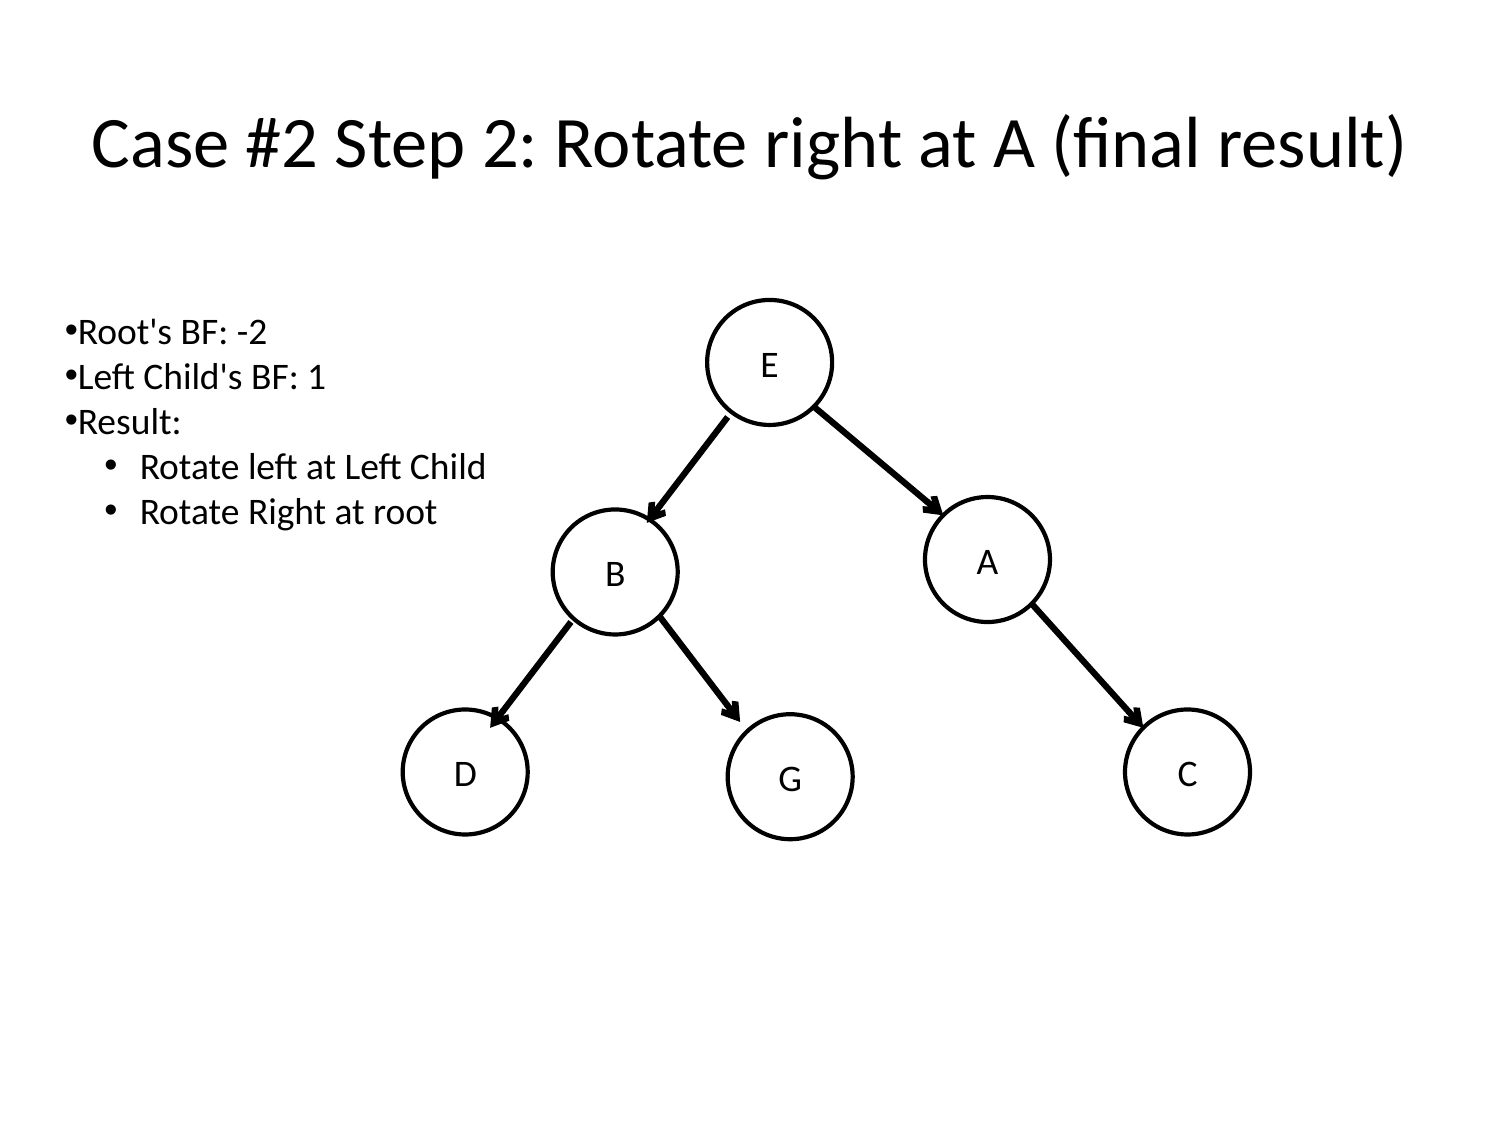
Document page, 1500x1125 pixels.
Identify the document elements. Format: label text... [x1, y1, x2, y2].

text_box G [725, 712, 855, 842]
text_box C [1122, 707, 1253, 837]
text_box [659, 615, 741, 723]
text_box A [922, 494, 1053, 625]
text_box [1031, 603, 1144, 729]
text_box E [705, 297, 835, 428]
text_box B [551, 531, 680, 637]
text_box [813, 406, 944, 516]
text_box D [400, 707, 530, 837]
text_box Root's BF: -2 Left Child's BF: 1 Result: Rotate left at Left Child Rotate Right at root [49, 299, 650, 585]
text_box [646, 416, 728, 524]
title Case #2 Step 2: Rotate right at A (final result) [75, 45, 1425, 233]
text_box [489, 621, 572, 728]
